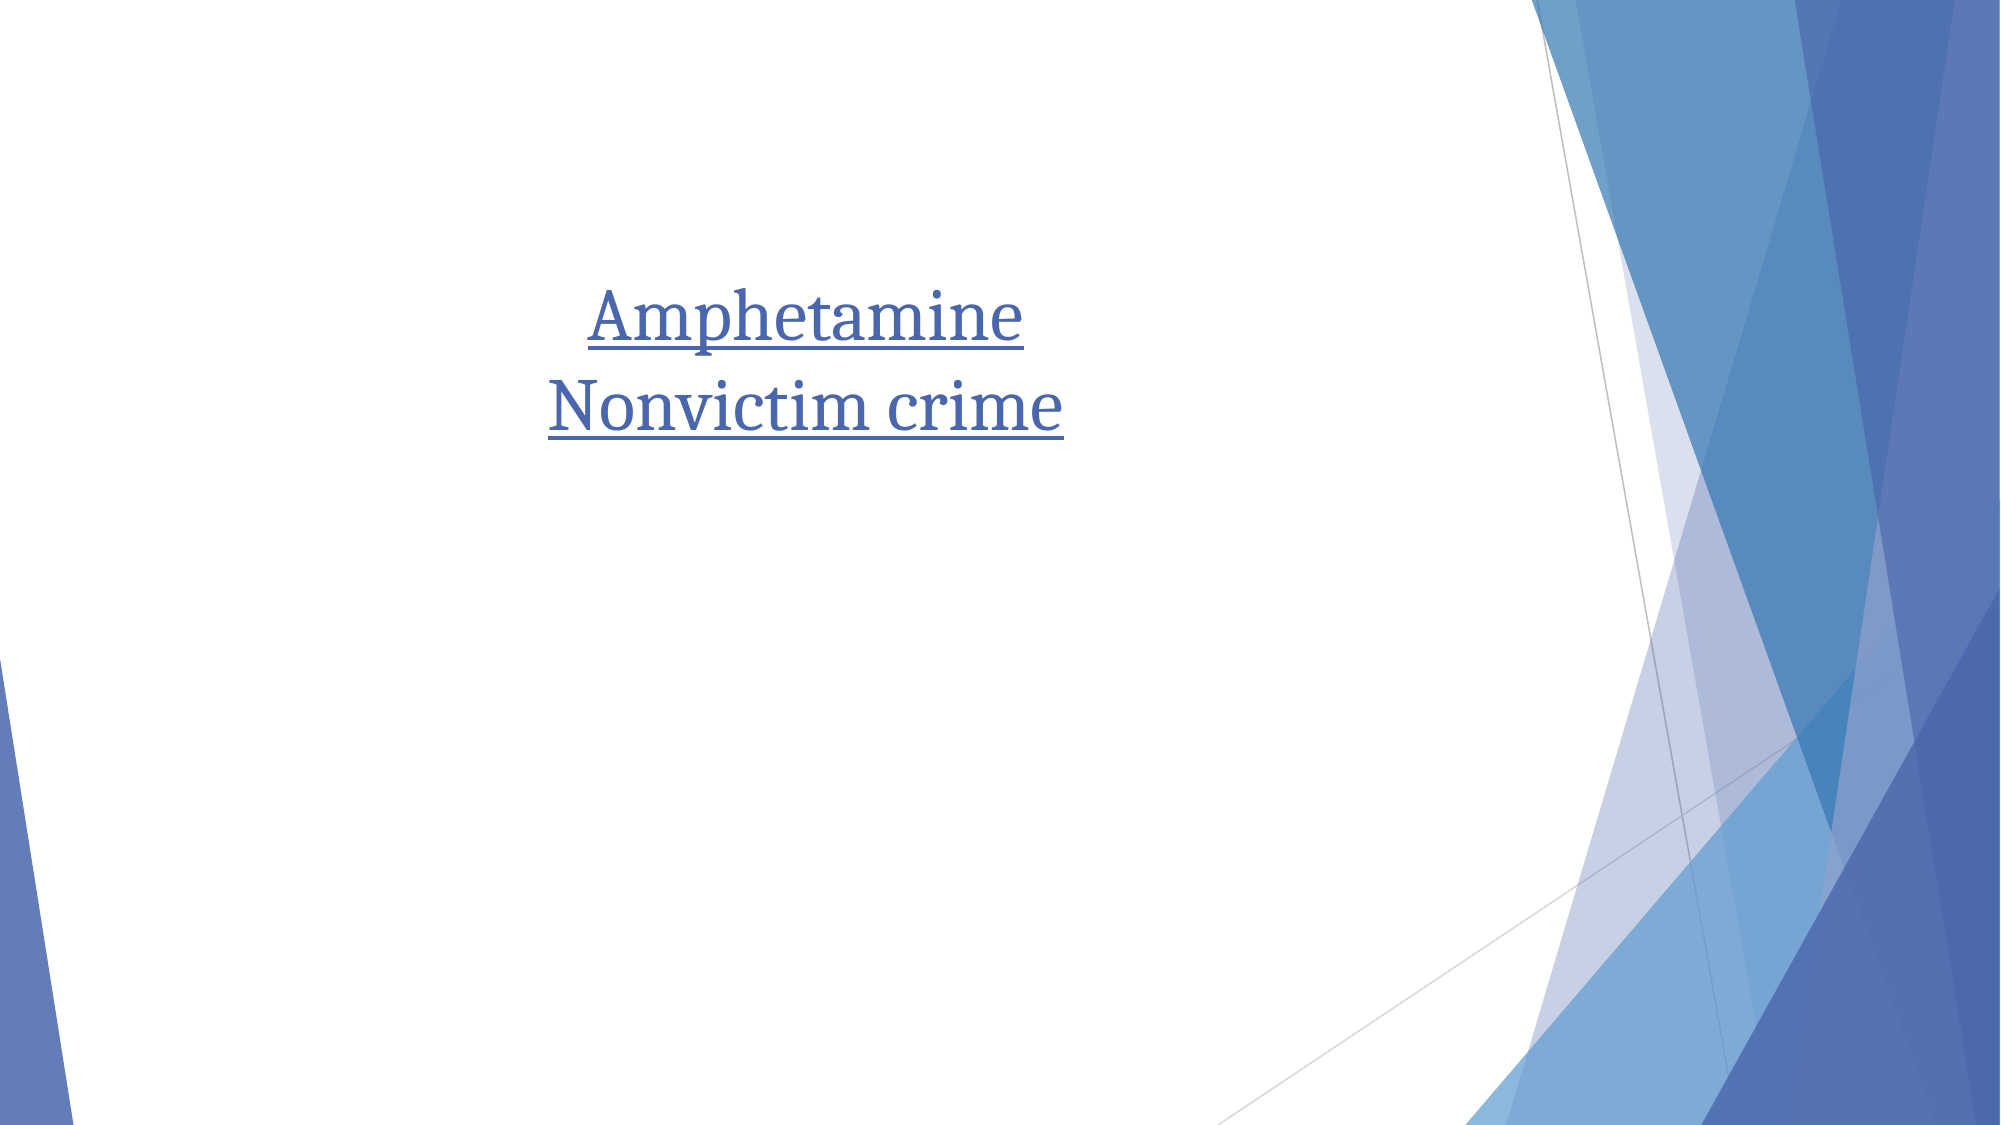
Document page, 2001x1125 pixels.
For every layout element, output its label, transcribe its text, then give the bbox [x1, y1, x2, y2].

title Amphetamine Nonvictim crime [100, 258, 1511, 782]
